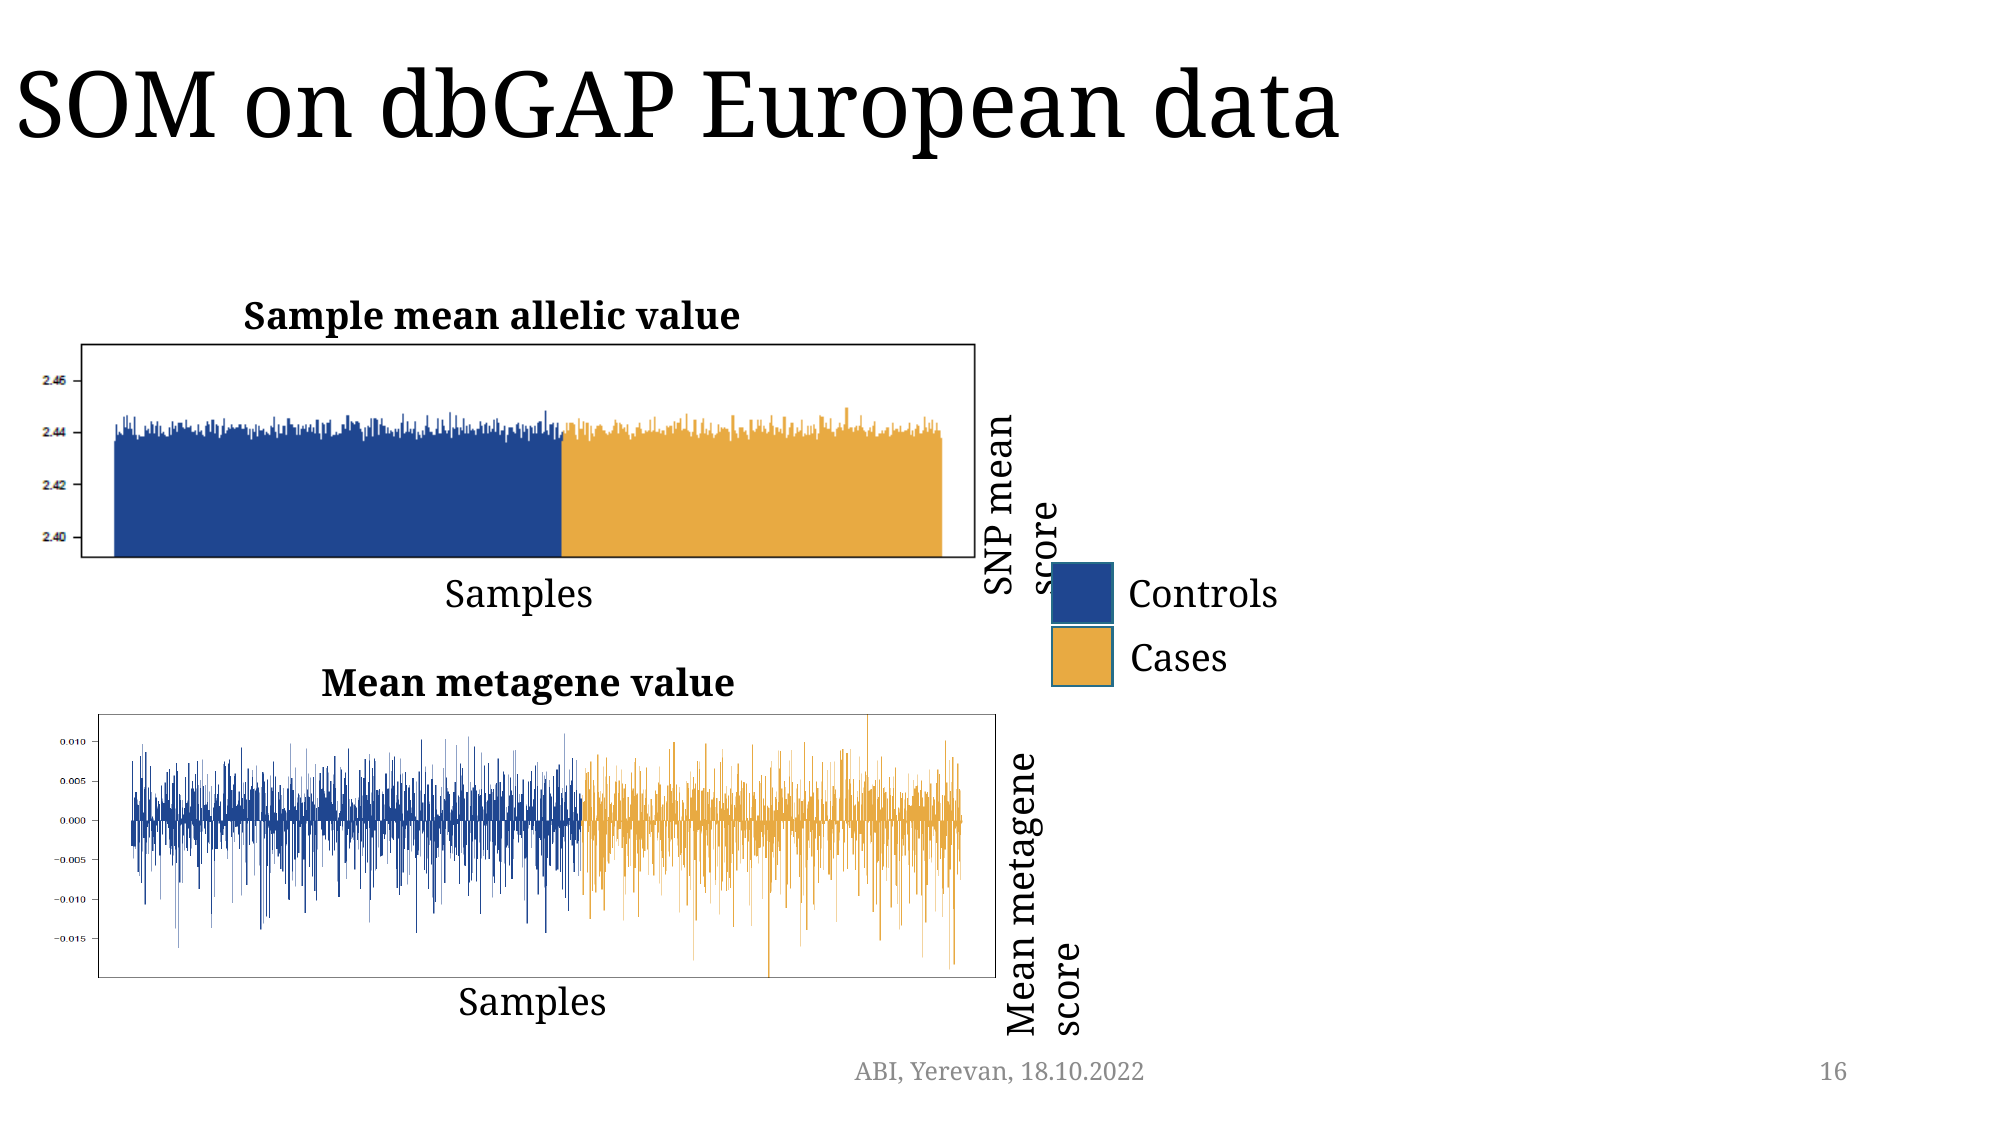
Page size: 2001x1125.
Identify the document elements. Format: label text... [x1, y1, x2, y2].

title SOM on dbGAP European data [0, 0, 1725, 217]
footer ABI, Yerevan, 18.10.2022 [662, 1042, 1338, 1103]
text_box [1051, 562, 1291, 687]
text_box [41, 285, 1028, 624]
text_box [40, 647, 1050, 1052]
slide_number 16 [1412, 1042, 1863, 1103]
